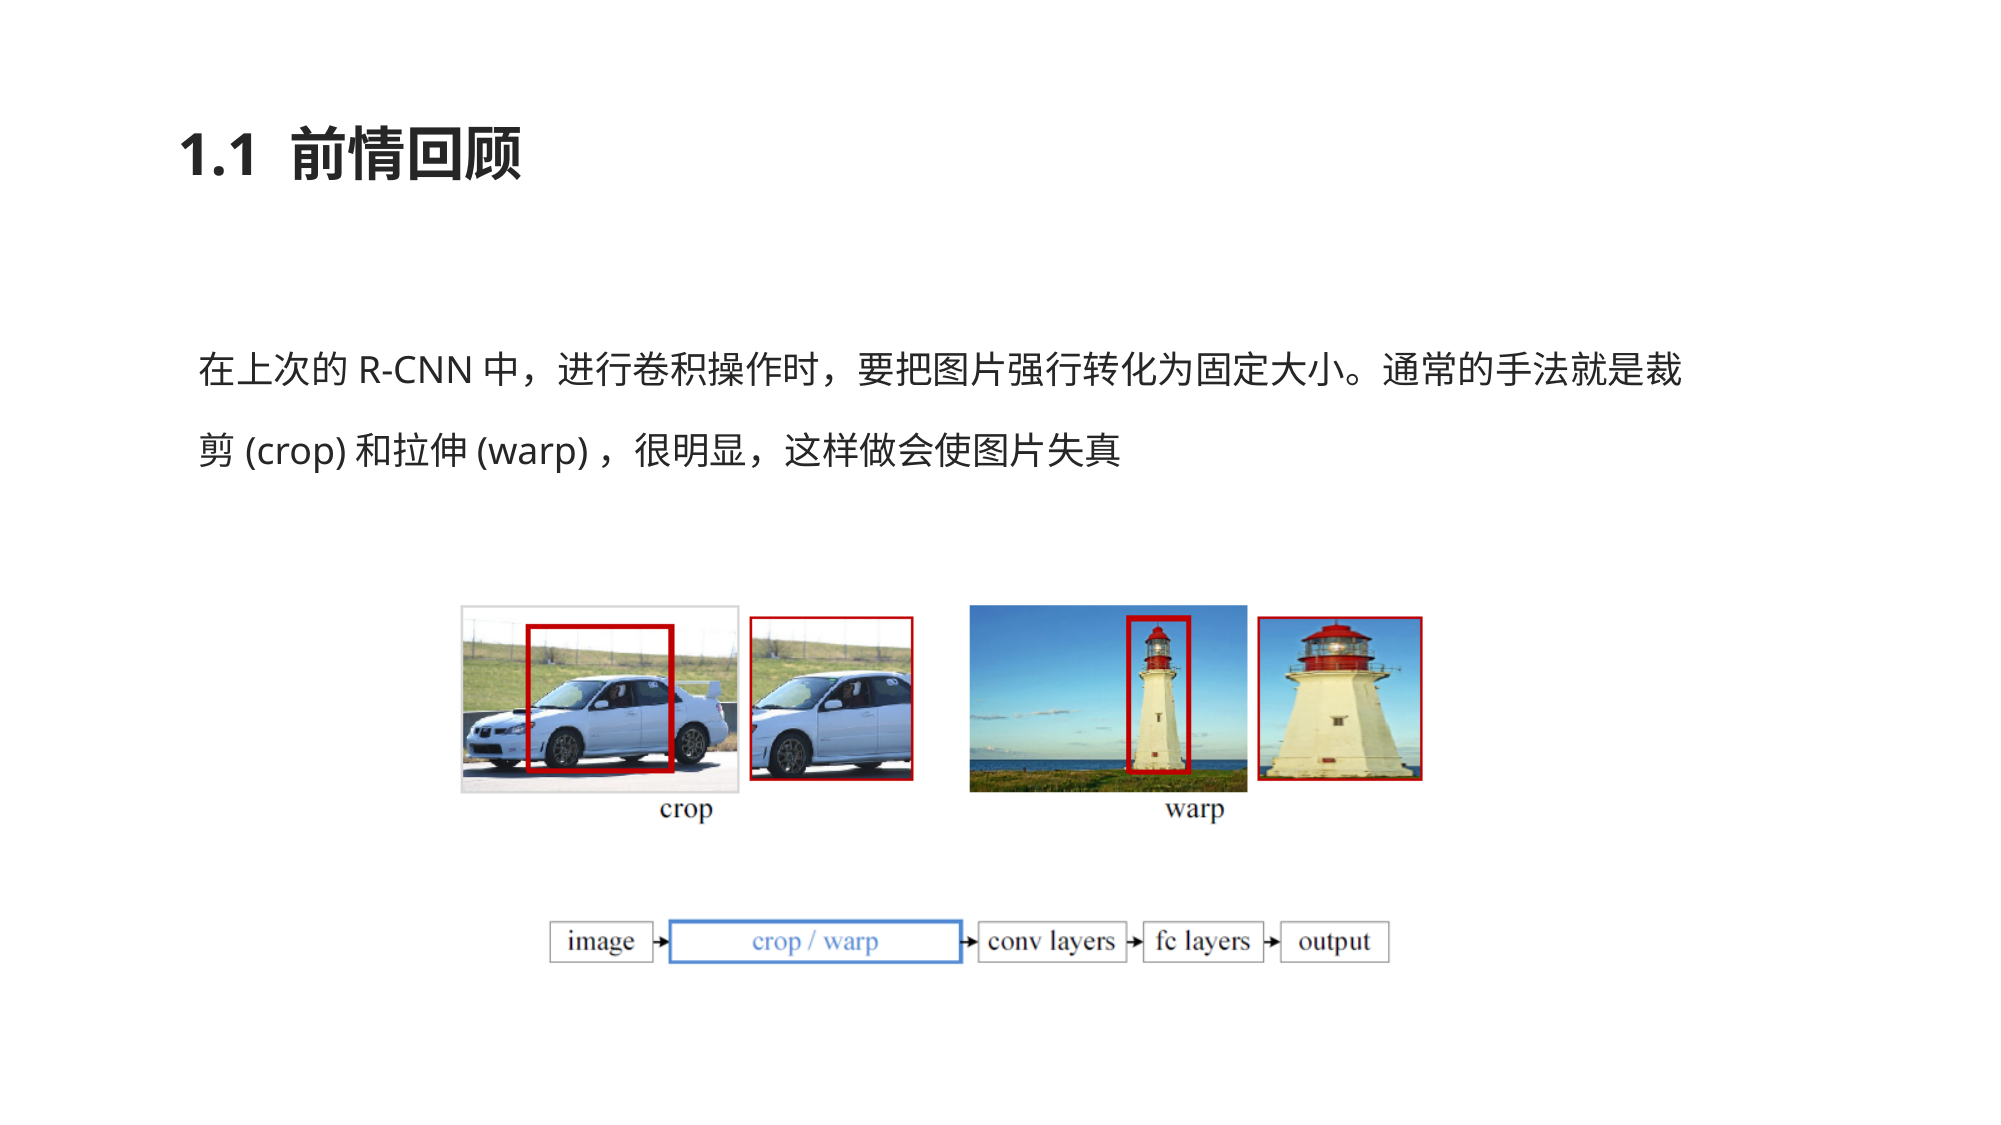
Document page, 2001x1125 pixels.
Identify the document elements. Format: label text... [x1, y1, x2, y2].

text_box 1.1 前情回顾 [147, 95, 1859, 227]
text_box 在上次的R-CNN中，进行卷积操作时，要把图片强行转化为固定大小。通常的手法就是裁剪(crop)和拉伸(warp)，很明显，这样做会使图片失真 [184, 302, 1717, 841]
picture [442, 594, 1459, 841]
picture [525, 902, 1412, 973]
